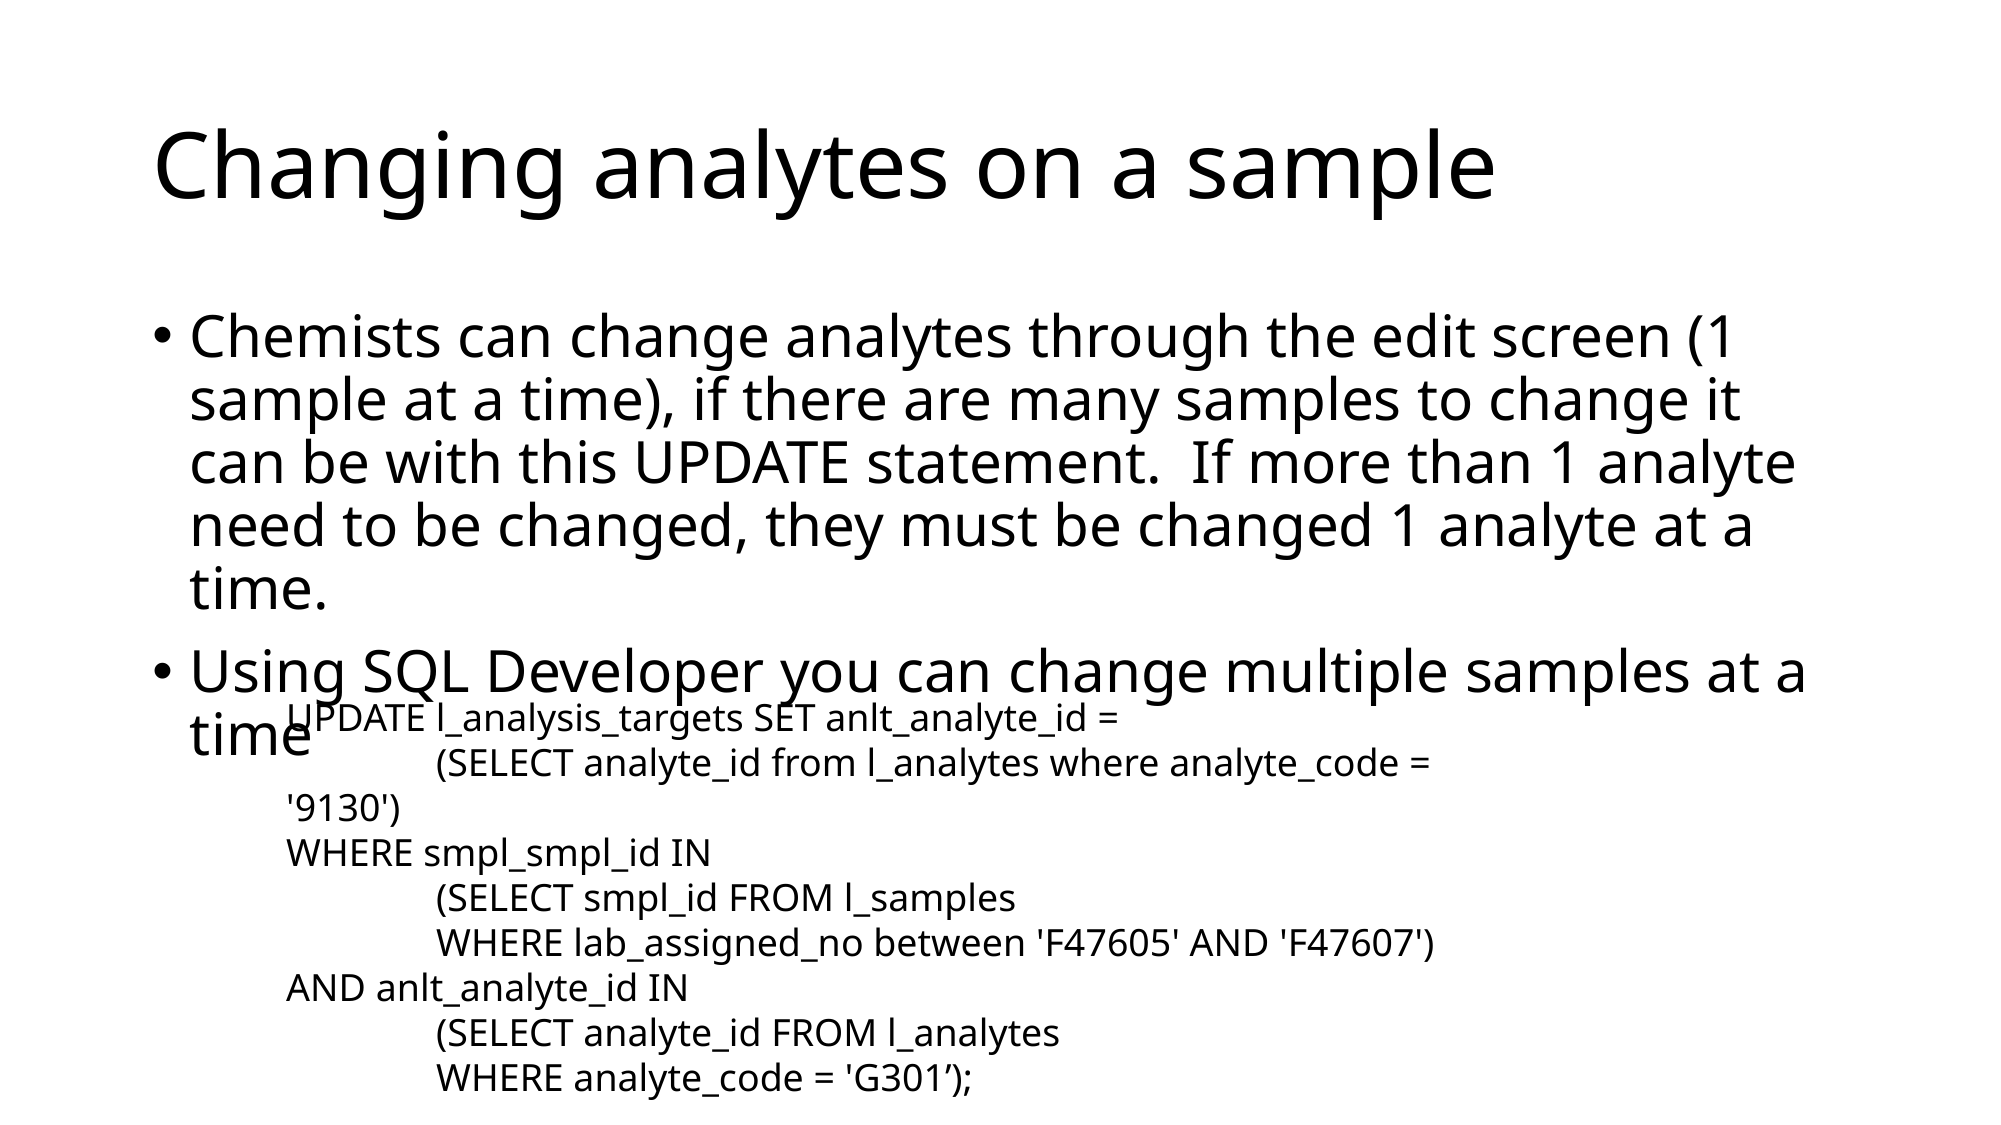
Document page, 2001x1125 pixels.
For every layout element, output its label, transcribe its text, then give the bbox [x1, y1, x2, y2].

text_box UPDATE l_analysis_targets SET anlt_analyte_id = (SELECT analyte_id from l_analytes where analyte_code = '9130') WHERE smpl_smpl_id IN (SELECT smpl_id FROM l_samples WHERE lab_assigned_no between 'F47605' AND 'F47607') AND anlt_analyte_id IN (SELECT analyte_id FROM l_analytes WHERE analyte_code = 'G301’); [271, 686, 1515, 1107]
list Chemists can change analytes through the edit screen (1 sample at a time), if there are many samples to change it can be with this UPDATE statement. If more than 1 analyte need to be changed, they must be changed 1 analyte at a time. Using SQL Developer you can change multiple samples at a time [137, 299, 1863, 1014]
title Changing analytes on a sample [137, 59, 1863, 278]
